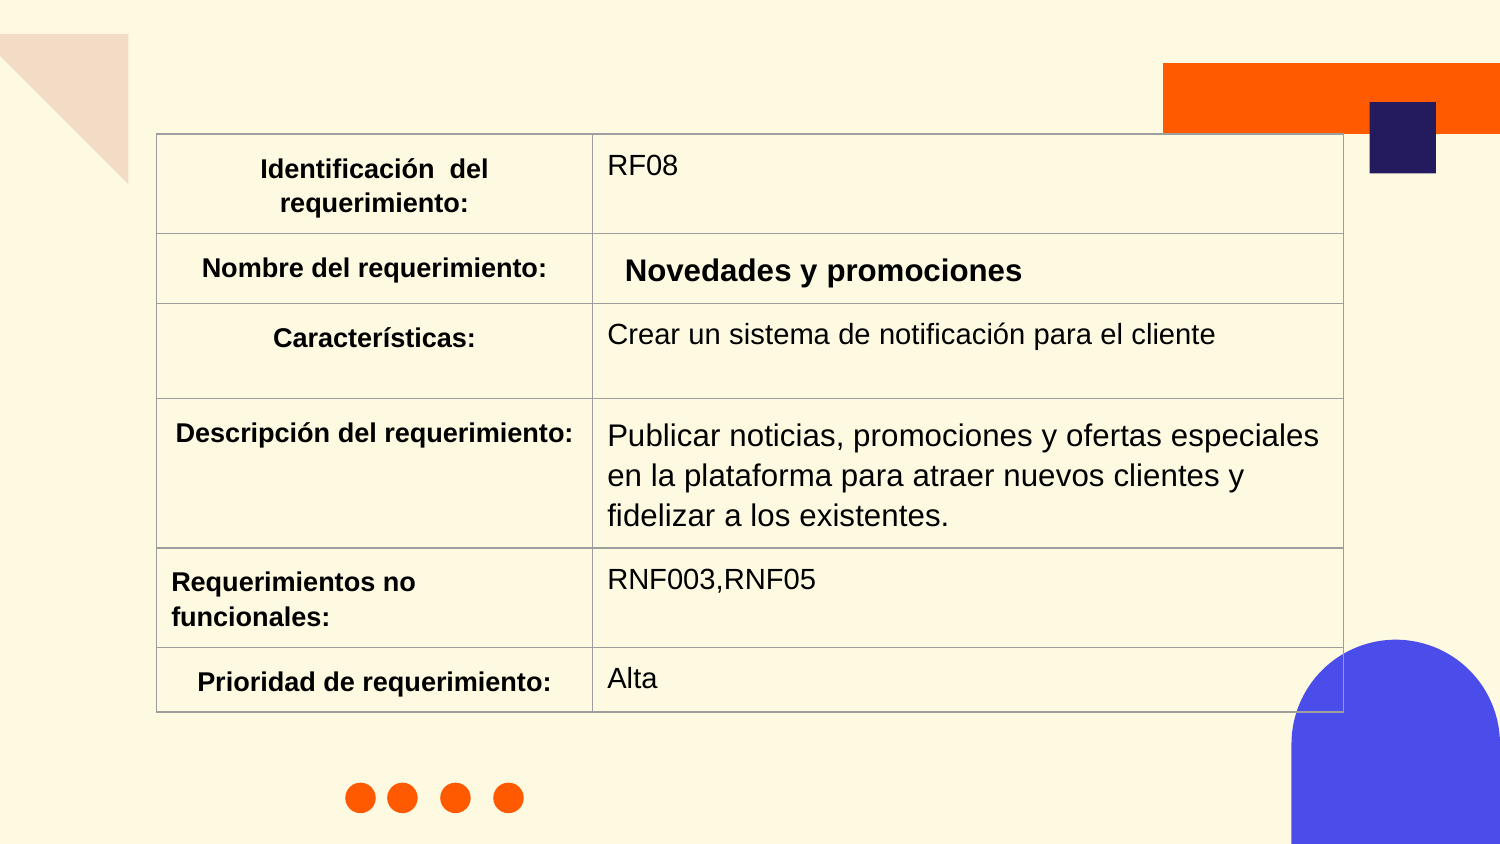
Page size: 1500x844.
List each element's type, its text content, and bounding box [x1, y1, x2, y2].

table_cell Prioridad de requerimiento: [157, 648, 592, 711]
table_cell Características: [157, 304, 592, 398]
table_cell Crear un sistema de notificación para el cliente [593, 304, 1343, 398]
text_box [1163, 62, 1500, 135]
table_cell Nombre del requerimiento: [157, 234, 592, 303]
table_header Identificación del requerimiento: [157, 135, 592, 233]
table_cell Requerimientos no funcionales: [157, 549, 592, 647]
text_box [387, 782, 418, 814]
text_box [1291, 639, 1500, 844]
table_cell Descripción del requerimiento: [157, 399, 592, 547]
text_box [0, 33, 129, 185]
table_cell Novedades y promociones [593, 234, 1343, 303]
text_box [1369, 102, 1436, 174]
table_cell Publicar noticias, promociones y ofertas especiales en la plataforma para atraer nuevos clientes y fidelizar a los existentes. [593, 399, 1343, 547]
table_cell Alta [593, 648, 1343, 711]
text_box [440, 782, 471, 814]
table_cell RNF003,RNF05 [593, 549, 1343, 647]
text_box [345, 782, 376, 814]
table_header RF08 [593, 135, 1343, 233]
text_box [493, 782, 524, 814]
